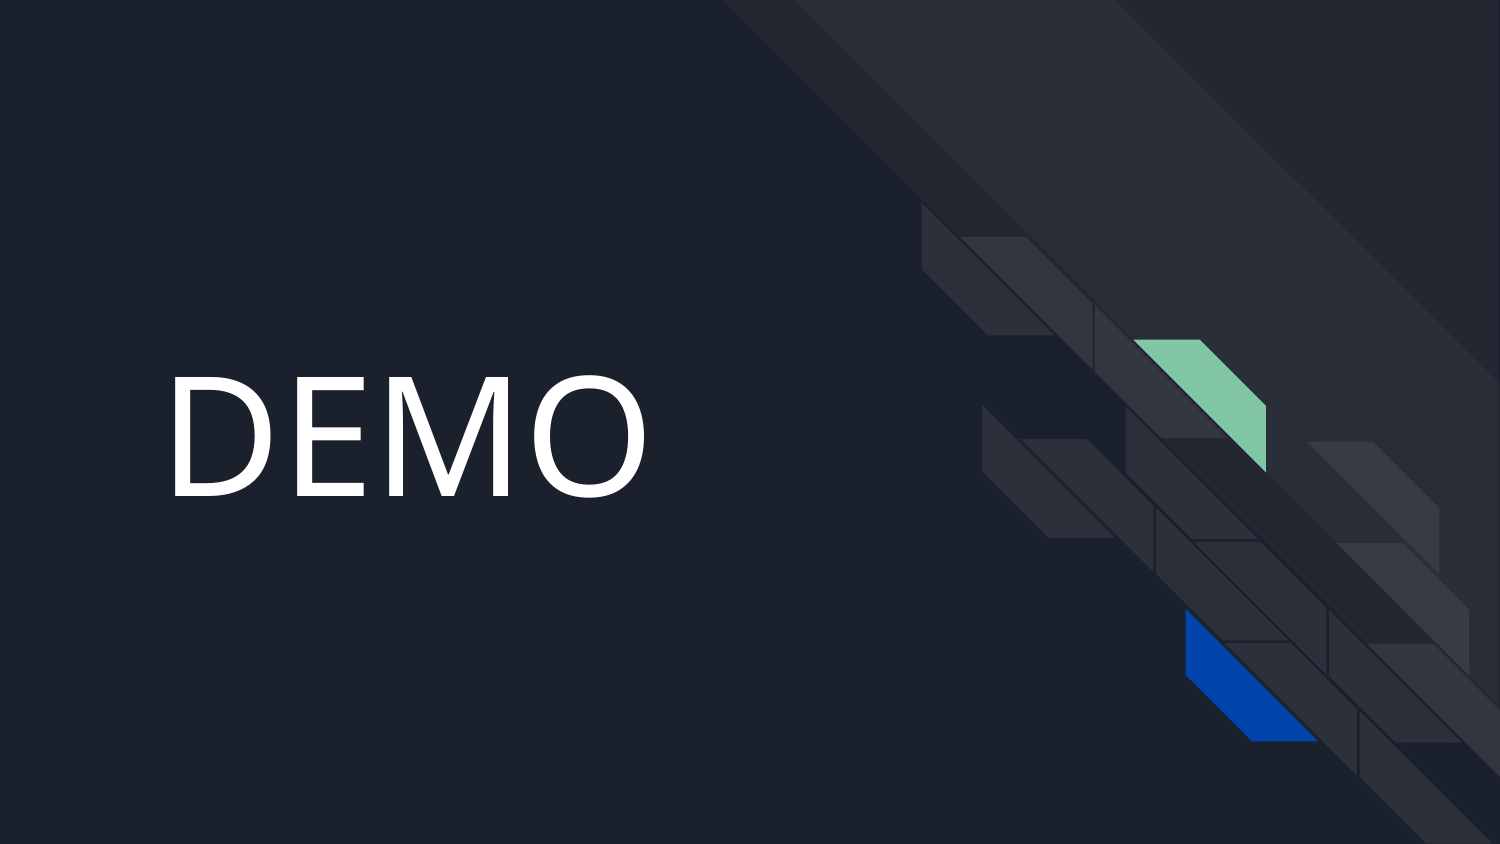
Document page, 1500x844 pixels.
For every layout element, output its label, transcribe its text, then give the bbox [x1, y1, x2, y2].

title DEMO [144, 315, 928, 529]
